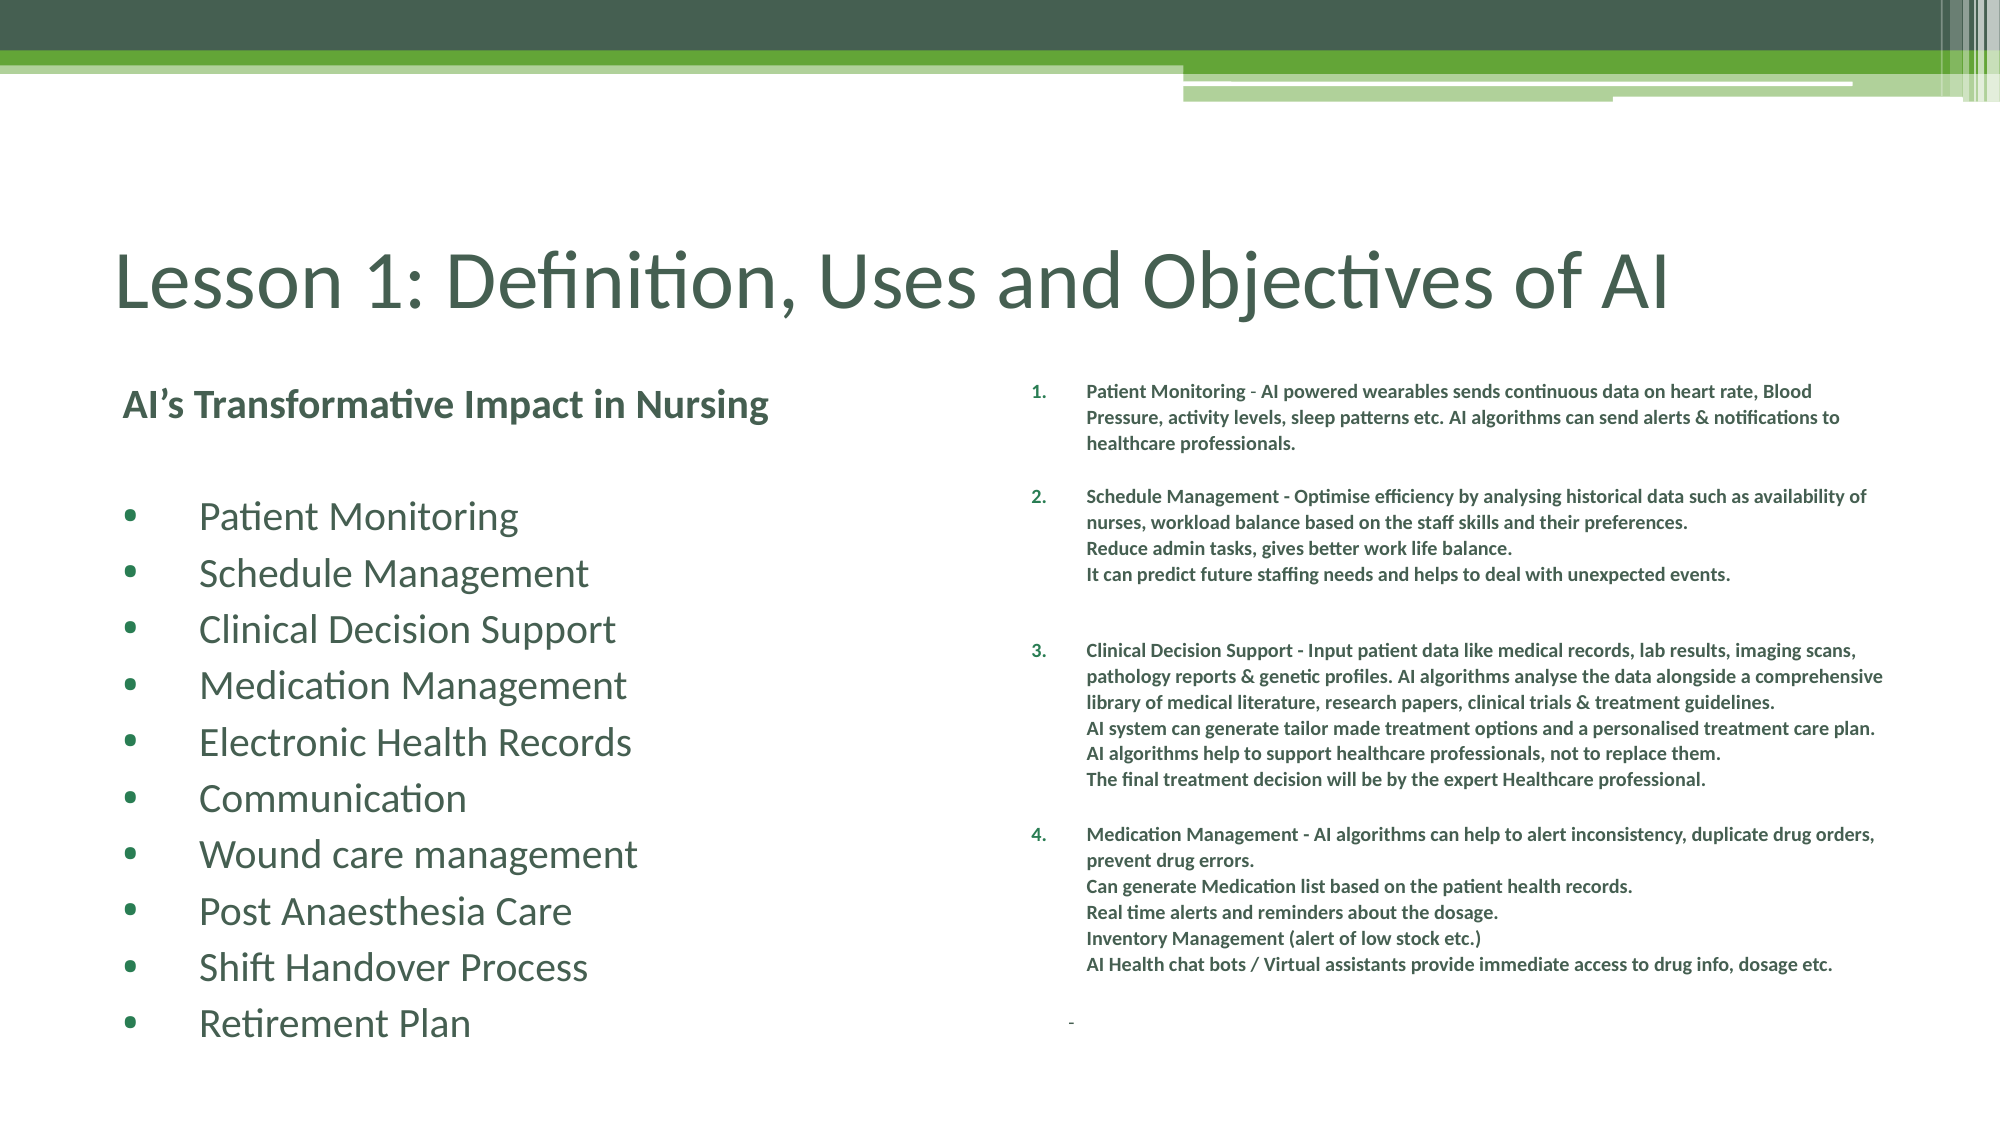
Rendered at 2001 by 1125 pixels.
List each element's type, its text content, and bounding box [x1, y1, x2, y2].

list AI’s Transformative Impact in Nursing Patient Monitoring Schedule Management Clinical Decision Support Medication Management Electronic Health Records Communication Wound care management Post Anaesthesia Care Shift Handover Process Retirement Plan [75, 368, 959, 1082]
title Lesson 1: Definition, Uses and Objectives of AI [99, 187, 1900, 363]
list Patient Monitoring - AI powered wearables sends continuous data on heart rate, Blood Pressure, activity levels, sleep patterns etc. AI algorithms can send alerts & notifications to healthcare professionals. Schedule Management - Optimise efficiency by analysing historical data such as availability of nurses, workload balance based on the staff skills and their preferences. Reduce admin tasks, gives better work life balance. It can predict future staffing needs and helps to deal with unexpected events. Clinical Decision Support - Input patient data like medical records, lab results, imaging scans, pathology reports & genetic profiles. AI algorithms analyse the data alongside a comprehensive library of medical literature, research papers, clinical trials & treatment guidelines. AI system can generate tailor made treatment options and a personalised treatment care plan. AI algorithms help to support healthcare professionals, not to replace them. The final treatment decision will be by the expert Healthcare professional. Medication Management - AI algorithms can help to alert inconsistency, duplicate drug orders, prevent drug errors. Can generate Medication list based on the patient health records. Real time alerts and reminders about the dosage. Inventory Management (alert of low stock etc.) AI Health chat bots / Virtual assistants provide immediate access to drug info, dosage etc. - [1016, 368, 1900, 1082]
